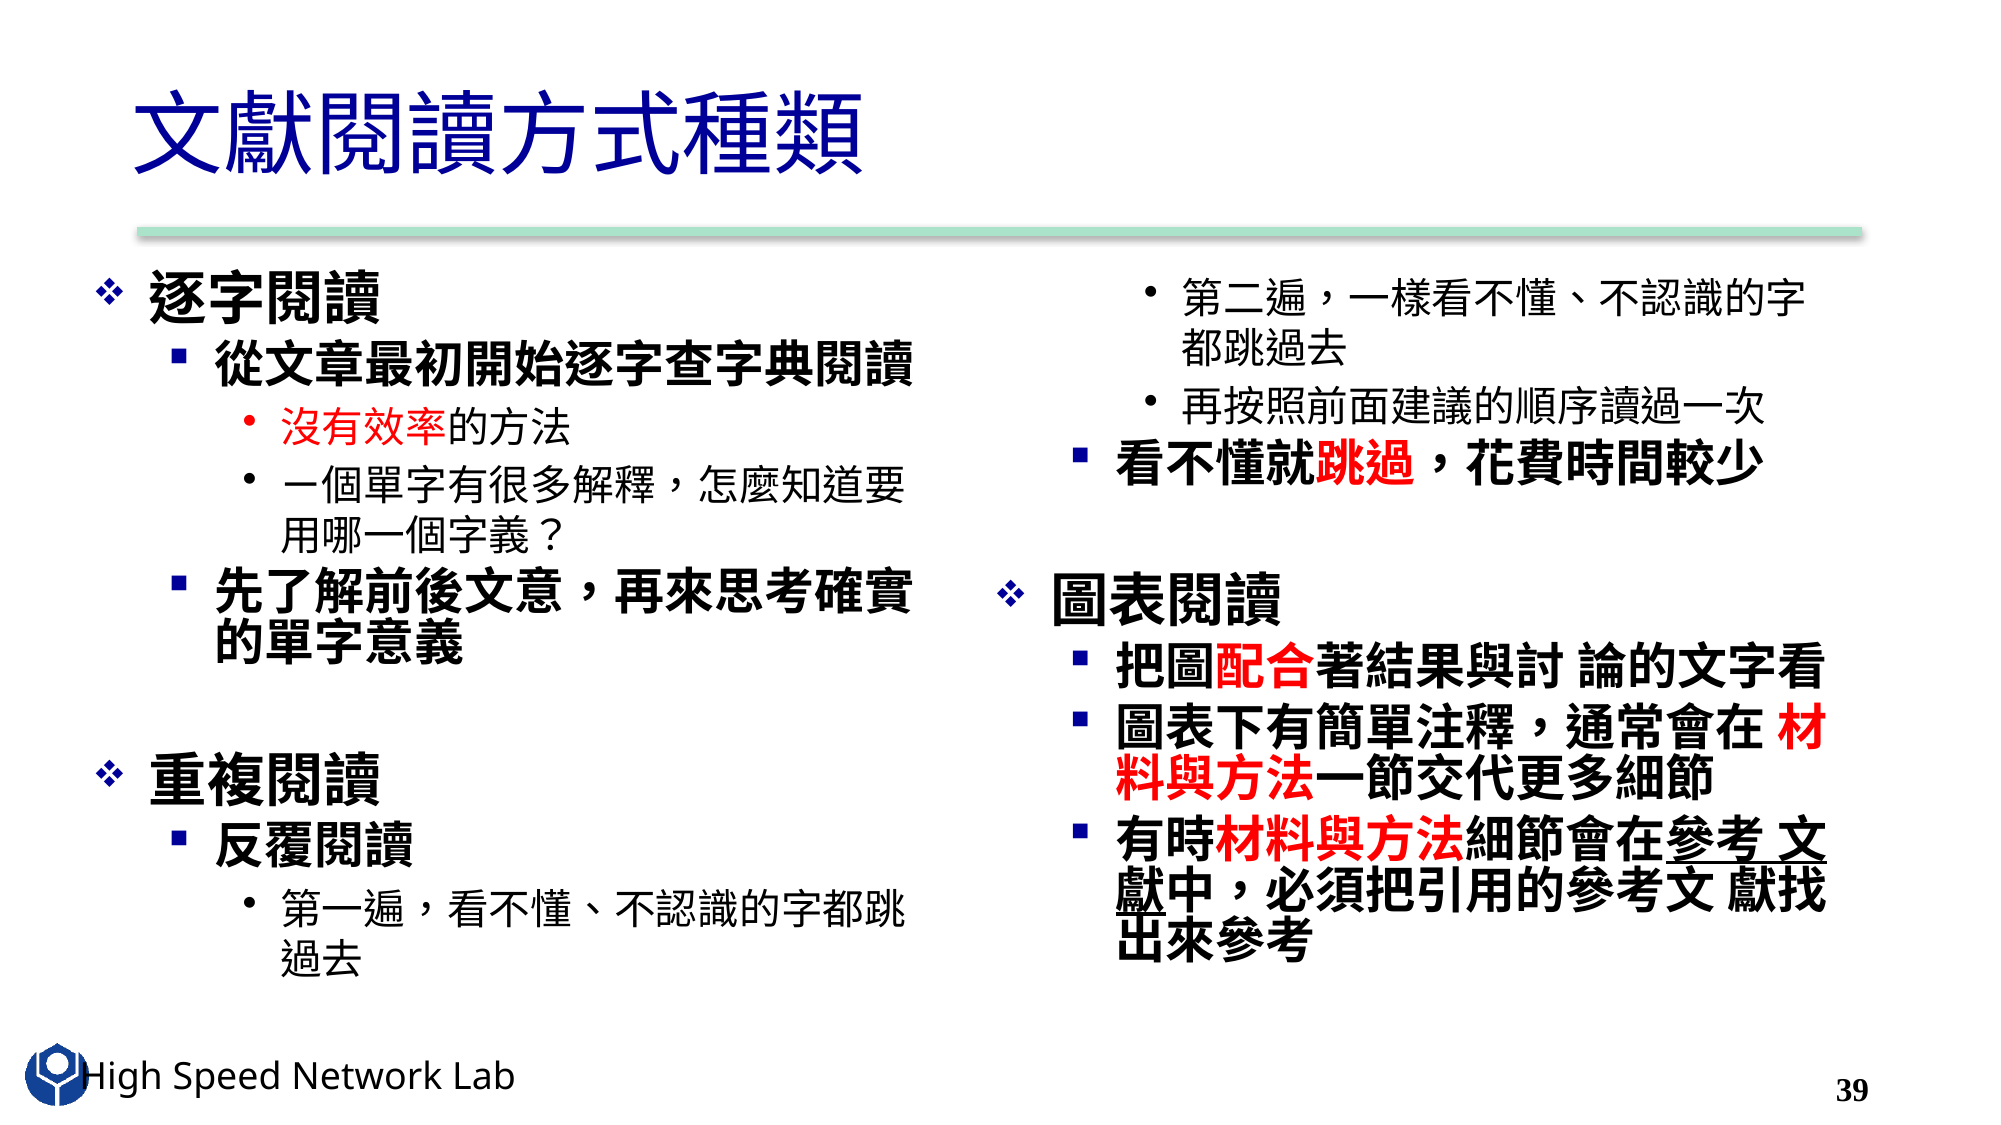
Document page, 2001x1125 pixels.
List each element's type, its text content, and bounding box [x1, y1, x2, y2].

slide_number 39 [1820, 1059, 1969, 1106]
picture [25, 1043, 89, 1106]
title 文獻閱讀方式種類 [116, 37, 1817, 225]
list 逐字閱讀 從文章最初開始逐字查字典閱讀 沒有效率的方法 ㄧ個單字有很多解釋，怎麼知道要用哪一個字義？ 先了解前後文意，再來思考確實的單字意義 重複閱讀 反覆閱讀 第一遍，看不懂、不認識的字都跳過去 第二遍，一樣看不懂、不認識的字都跳過去 再按照前面建議的順序讀過一次 看不懂就跳過，花費時間較少 圖表閱讀 把圖配合著結果與討 論的文字看 圖表下有簡單注釋，通常會在 材料與方法一節交代更多細節 有時材料與方法細節會在參考 文獻中，必須把引用的參考文 獻找出來參考 [77, 264, 1852, 1027]
